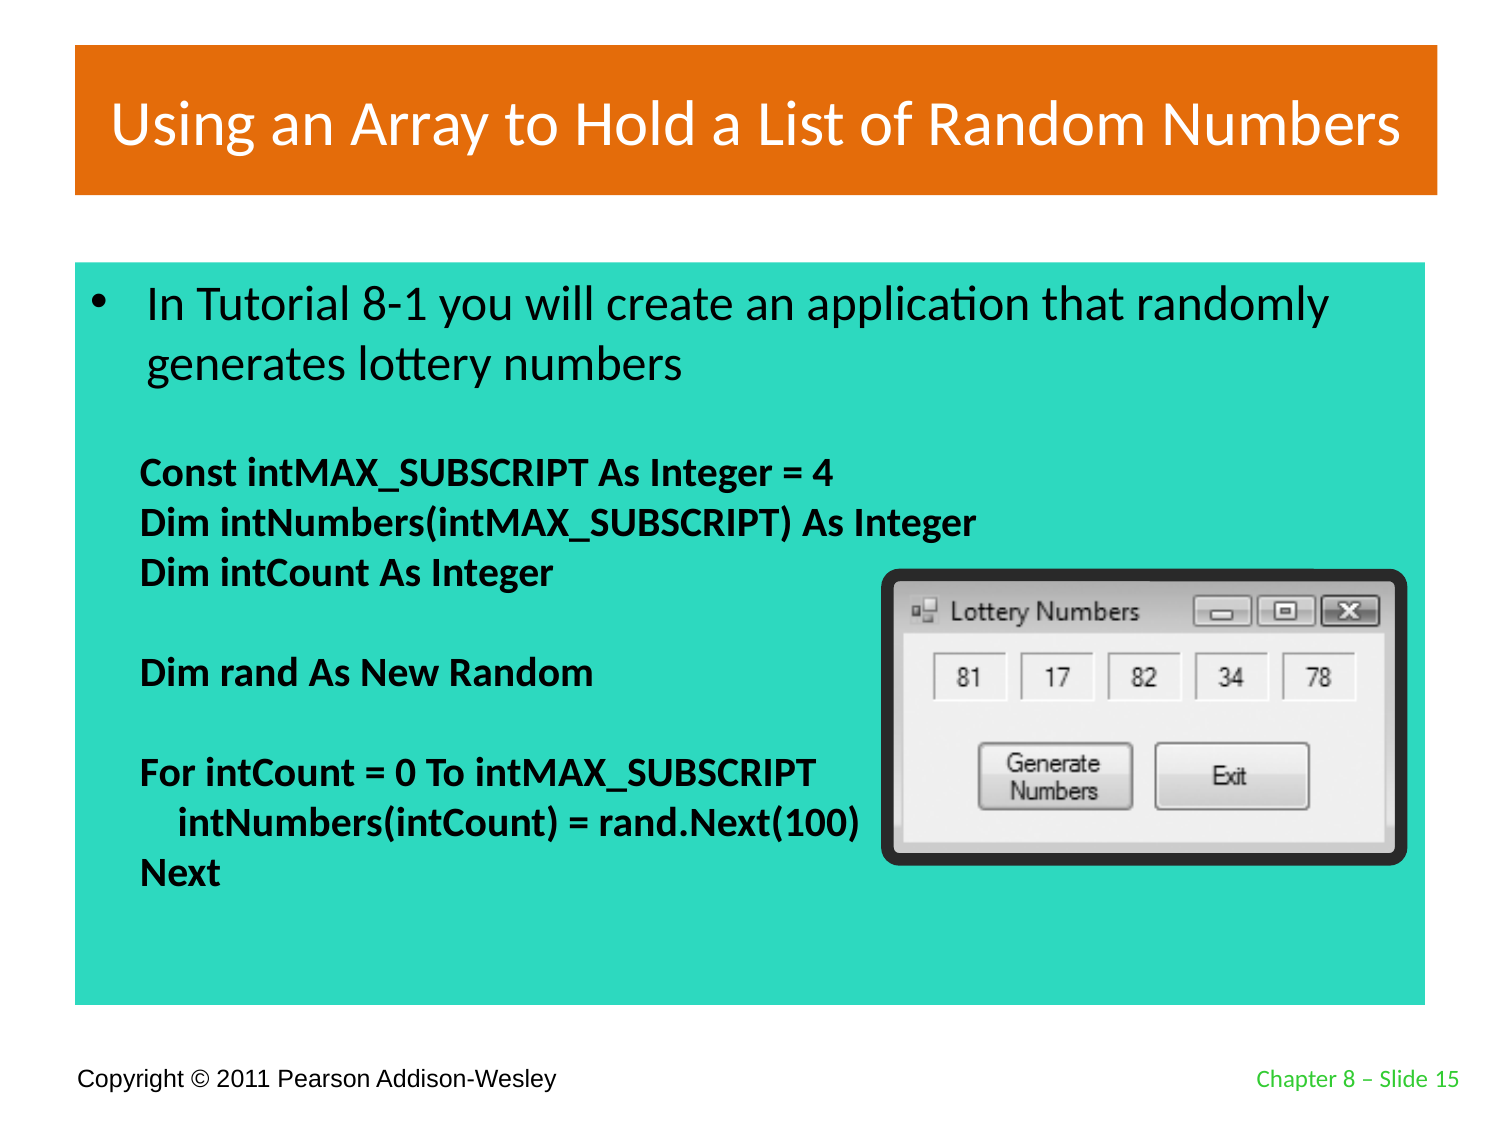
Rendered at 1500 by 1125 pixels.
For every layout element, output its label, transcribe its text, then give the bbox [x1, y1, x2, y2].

slide_number Chapter 8 – Slide 15 [1162, 1024, 1476, 1101]
text_box Const intMAX_SUBSCRIPT As Integer = 4 Dim intNumbers(intMAX_SUBSCRIPT) As Integer Dim intCount As Integer Dim rand As New Random For intCount = 0 To intMAX_SUBSCRIPT intNumbers(intCount) = rand.Next(100) Next [125, 437, 1000, 903]
title Using an Array to Hold a List of Random Numbers [75, 45, 1438, 196]
list In Tutorial 8-1 you will create an application that randomly generates lottery numbers [75, 262, 1425, 1005]
picture [887, 574, 1402, 860]
